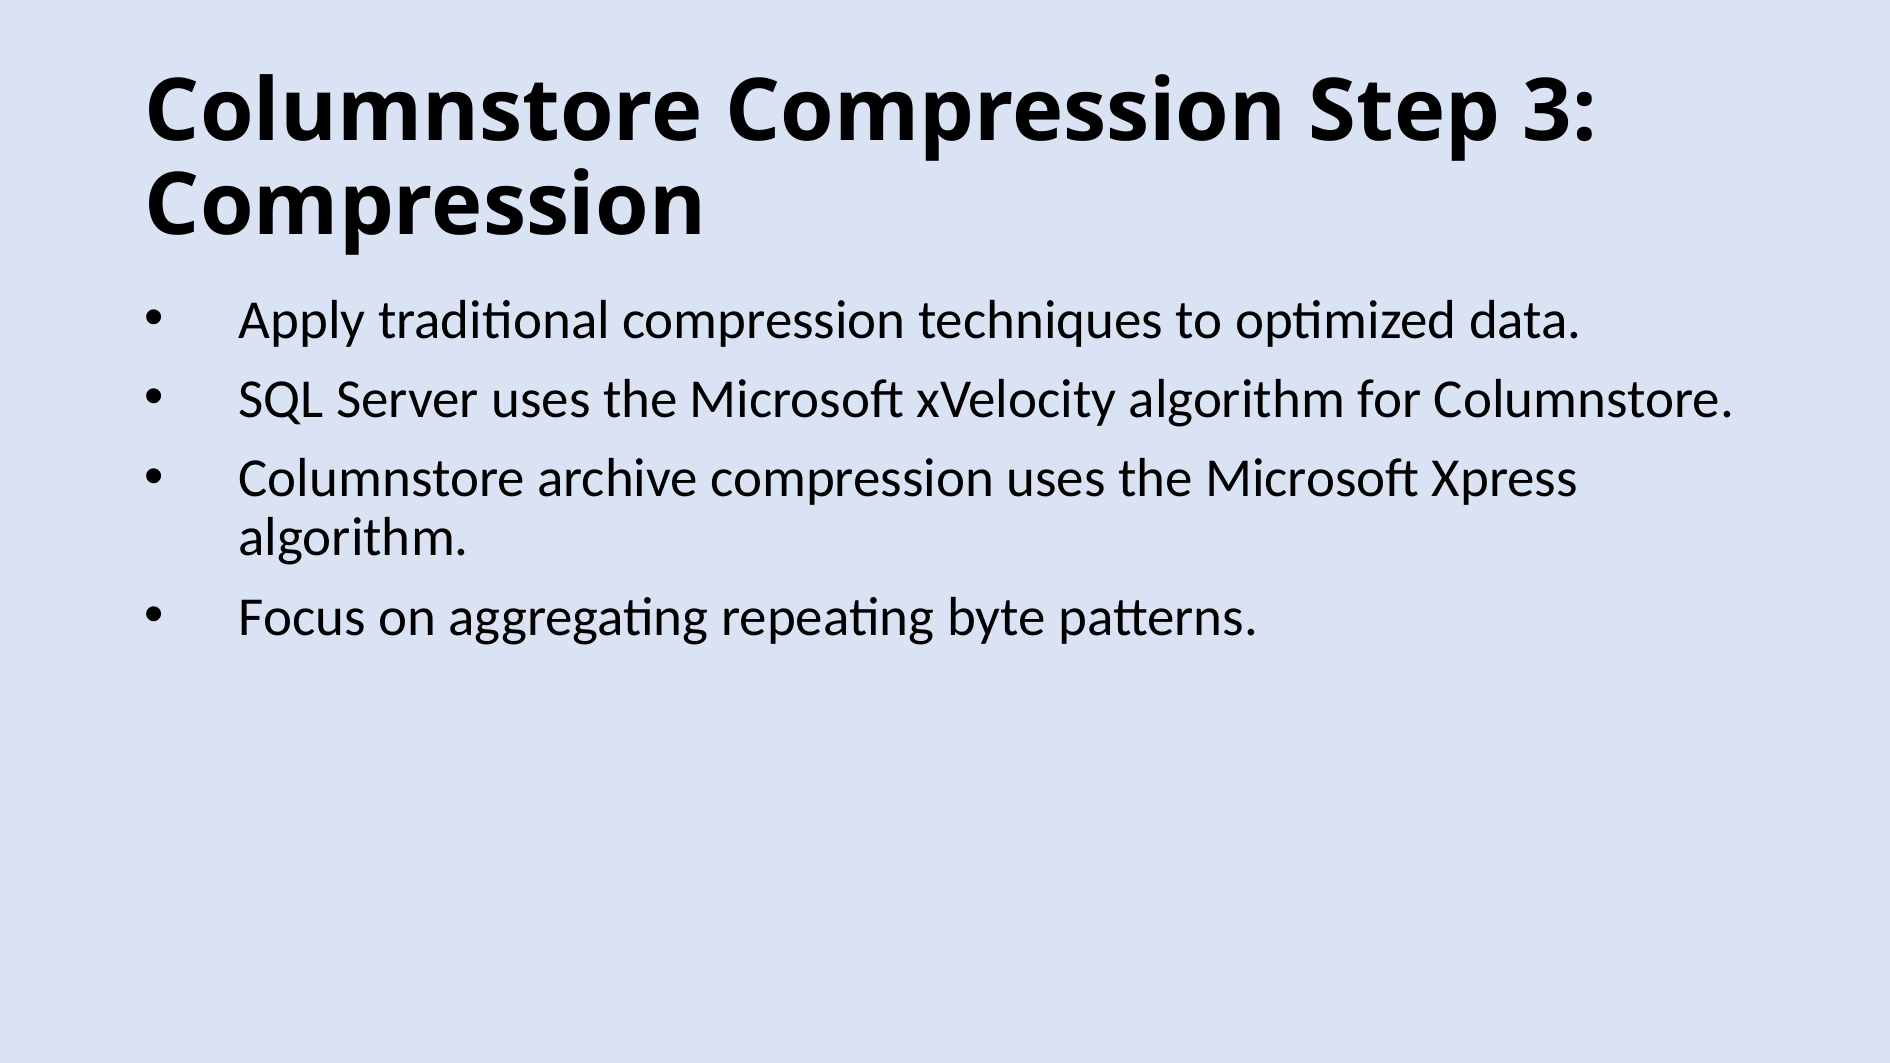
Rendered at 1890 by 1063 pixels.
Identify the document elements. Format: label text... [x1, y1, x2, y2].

title Columnstore Compression Step 3: Compression [129, 56, 1816, 262]
list Apply traditional compression techniques to optimized data. SQL Server uses the Microsoft xVelocity algorithm for Columnstore. Columnstore archive compression uses the Microsoft Xpress algorithm. Focus on aggregating repeating byte patterns. [129, 282, 1760, 958]
